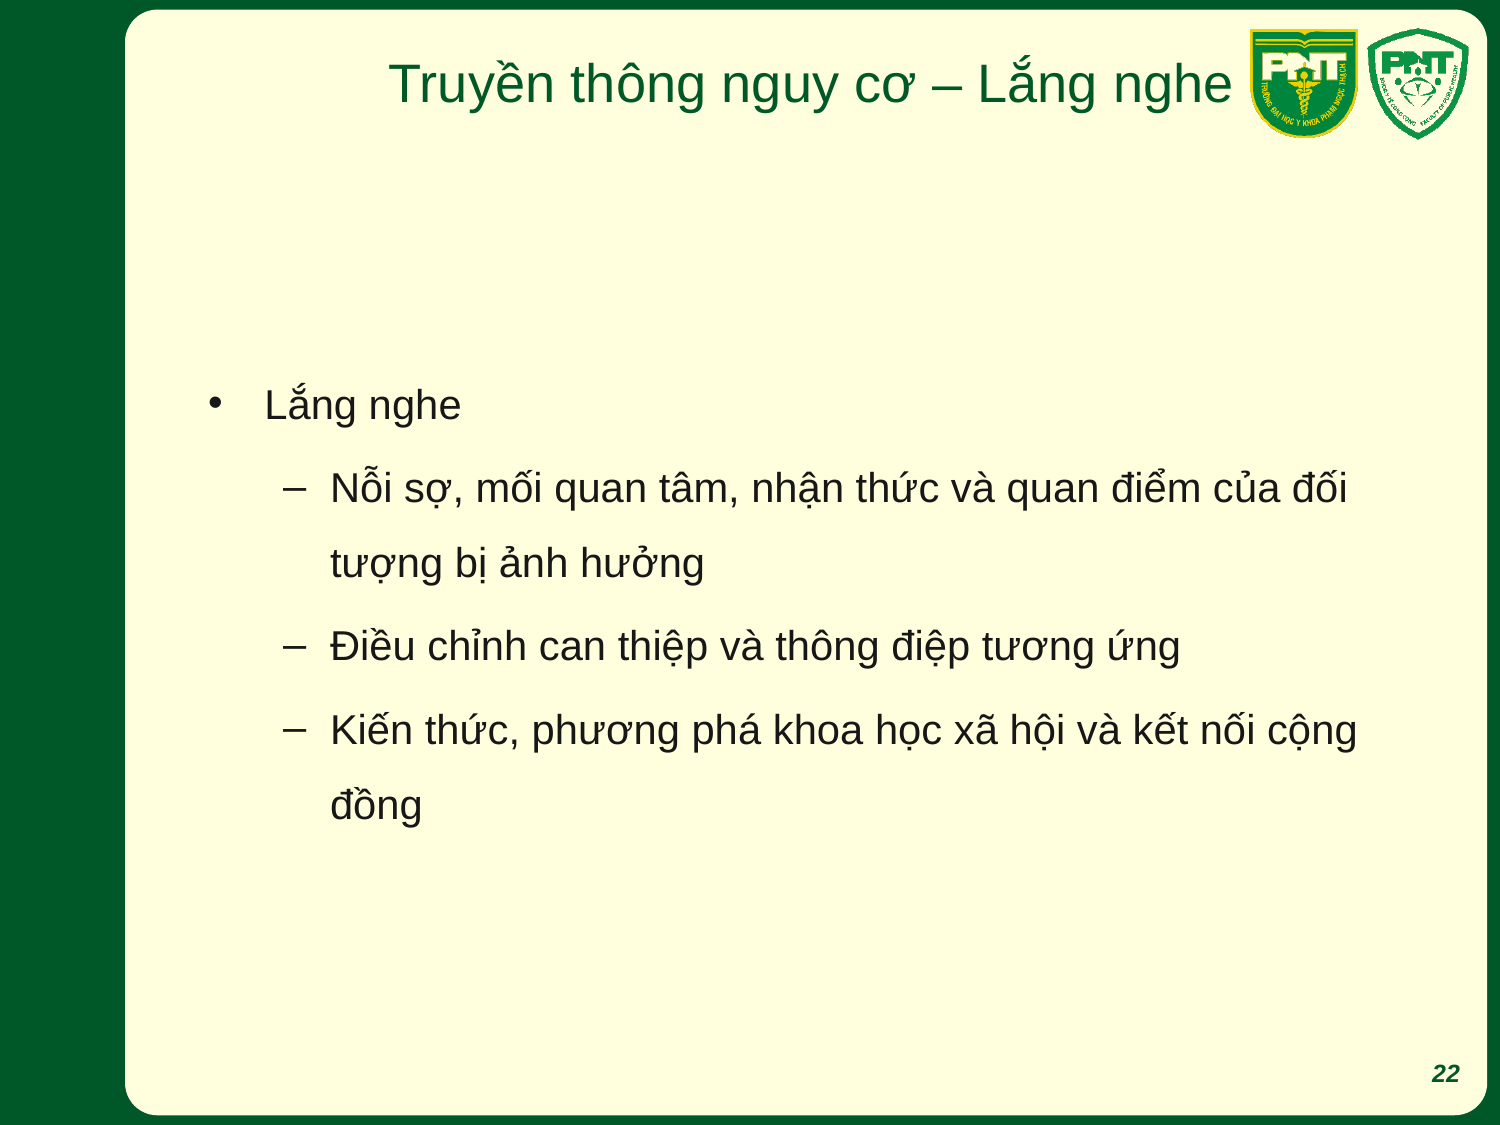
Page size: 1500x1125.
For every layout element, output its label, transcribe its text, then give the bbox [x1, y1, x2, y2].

title Truyền thông nguy cơ – Lắng nghe [142, 24, 1251, 138]
slide_number 22 [1175, 1042, 1475, 1103]
list Lắng nghe Nỗi sợ, mối quan tâm, nhận thức và quan điểm của đối tượng bị ảnh hưởng Điều chỉnh can thiệp và thông điệp tương ứng Kiến thức, phương phá khoa học xã hội và kết nối cộng đồng [192, 149, 1426, 1031]
picture [1362, 23, 1473, 144]
picture [1251, 29, 1358, 138]
